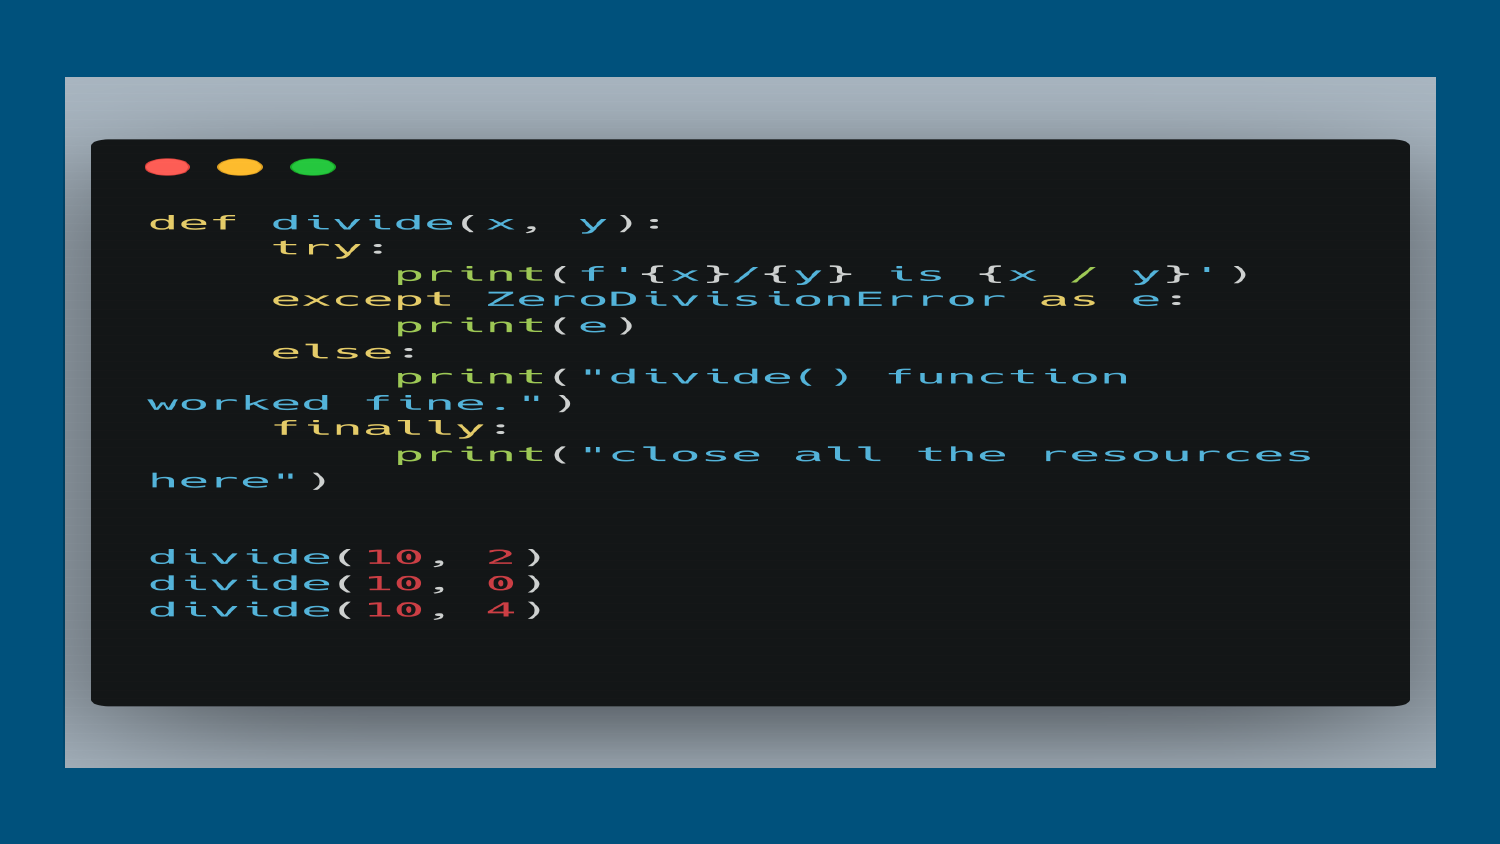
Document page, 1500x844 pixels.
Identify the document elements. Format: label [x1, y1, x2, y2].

picture [64, 78, 1436, 767]
